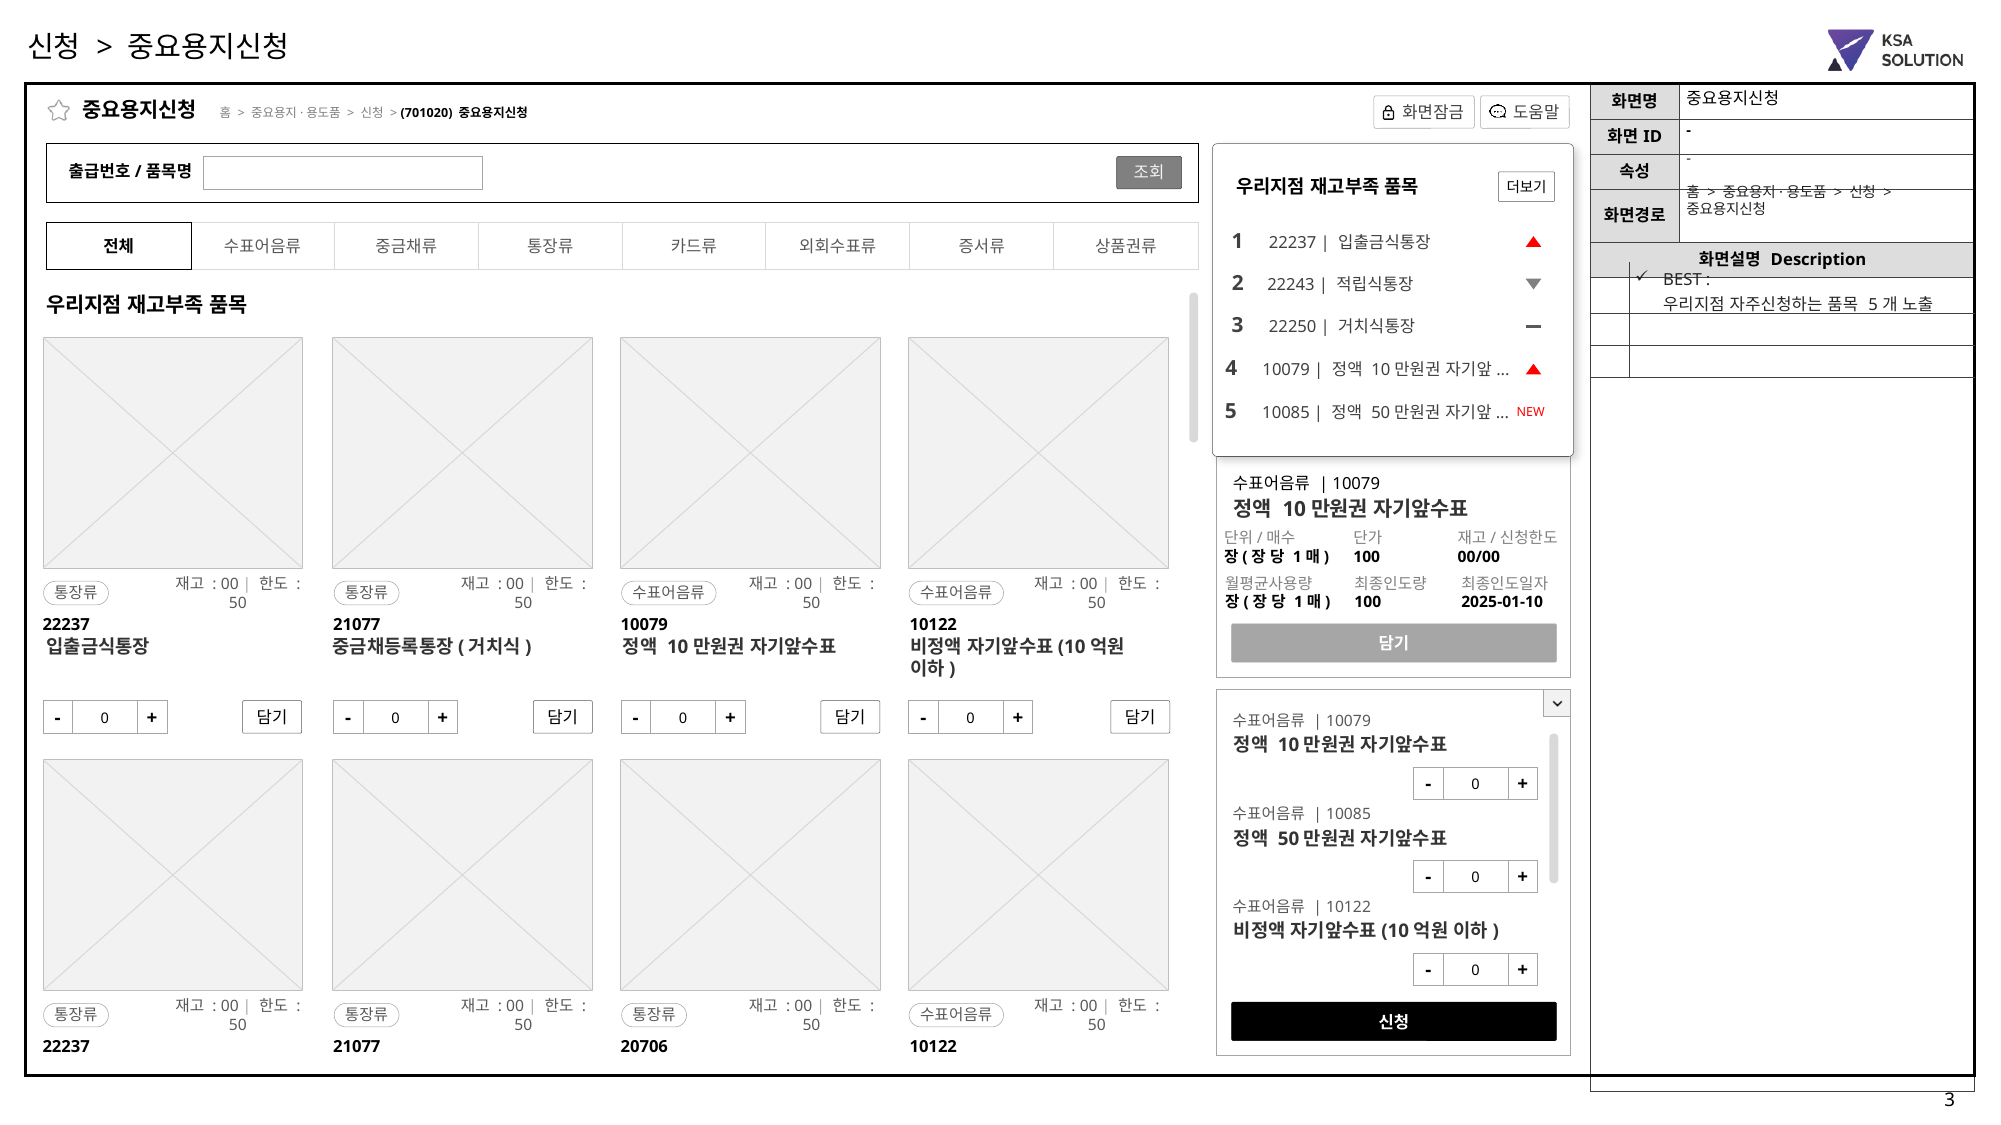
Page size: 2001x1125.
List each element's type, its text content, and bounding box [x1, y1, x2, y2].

text_box 21077 [323, 608, 391, 638]
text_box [620, 700, 746, 734]
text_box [908, 759, 1169, 991]
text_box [333, 700, 458, 734]
text_box 조회 [1115, 155, 1183, 190]
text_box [620, 759, 881, 991]
text_box 20706 [610, 1031, 678, 1060]
text_box 재고 : 00 | 한도 : 50 [451, 1000, 596, 1030]
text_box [332, 337, 593, 569]
text_box [1212, 143, 1574, 456]
table_cell [1630, 314, 1975, 345]
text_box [47, 88, 217, 130]
text_box 재고 : 00 | 한도 : 50 [166, 578, 310, 607]
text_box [1215, 222, 1572, 678]
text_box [1220, 389, 1575, 431]
table_header BEST : 우리지점 자주신청하는 품목 5개 노출 [1630, 262, 1975, 313]
text_box 신청 > 중요용지신청 [12, 20, 305, 71]
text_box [908, 337, 1169, 569]
text_box 통장류 [620, 1002, 688, 1029]
text_box 홈 > 중요용지·용도품 > 신청 > (701020) 중요용지신청 [204, 93, 1073, 131]
text_box 수표어음류 [908, 1002, 1005, 1029]
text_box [1220, 347, 1542, 389]
text_box 재고 : 00 | 한도 : 50 [1024, 578, 1169, 607]
text_box 더보기 [1497, 170, 1556, 203]
text_box 21077 [323, 1031, 391, 1060]
picture [1824, 25, 1966, 73]
text_box 10122 [899, 1031, 967, 1060]
text_box 정액 10만원권 자기앞수표 [608, 626, 852, 665]
text_box 재고 : 00 | 한도 : 50 [739, 578, 884, 607]
picture [1489, 104, 1506, 118]
text_box 우리지점 재고부족 품목 [1221, 167, 1512, 206]
text_box 홈 > 중요용지·용도품 > 신청 > 중요용지신청 [1680, 175, 1976, 225]
text_box 담기 [532, 699, 594, 735]
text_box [332, 759, 593, 991]
table_cell [1591, 346, 1629, 377]
text_box 통장류 [42, 1002, 110, 1029]
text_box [908, 700, 1033, 734]
text_box 22237 [32, 1031, 100, 1060]
text_box [1188, 291, 1200, 444]
text_box 수표어음류 [908, 580, 1005, 606]
table_header [1591, 262, 1629, 313]
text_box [1215, 689, 1571, 1056]
text_box 22237 [32, 608, 100, 638]
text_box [1220, 219, 1542, 261]
text_box - [1680, 142, 1976, 175]
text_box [46, 222, 1199, 270]
text_box 입출금식통장 [31, 626, 166, 665]
text_box 통장류 [333, 580, 401, 606]
text_box - [1680, 116, 1976, 142]
table_cell [1630, 346, 1975, 377]
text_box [70, 156, 483, 189]
text_box 재고 : 00 | 한도 : 50 [166, 1000, 310, 1030]
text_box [42, 700, 167, 734]
text_box 비정액 자기앞수표(10억원 이하) [895, 626, 1145, 687]
text_box 중금채등록통장(거치식) [318, 626, 546, 665]
text_box 재고 : 00 | 한도 : 50 [1024, 1000, 1169, 1030]
table_cell [1591, 314, 1629, 345]
text_box 담기 [819, 699, 881, 735]
text_box [46, 142, 1199, 203]
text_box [42, 337, 303, 569]
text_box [1220, 304, 1542, 346]
text_box 담기 [241, 699, 303, 735]
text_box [620, 337, 881, 569]
text_box 통장류 [333, 1002, 401, 1029]
text_box 10122 [899, 608, 967, 638]
text_box 재고 : 00 | 한도 : 50 [739, 1000, 884, 1030]
text_box 중요용지신청 [1680, 80, 1976, 116]
text_box 담기 [1109, 699, 1171, 735]
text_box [1220, 262, 1542, 304]
text_box 10079 [610, 608, 678, 638]
text_box 통장류 [42, 580, 110, 606]
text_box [42, 759, 303, 991]
text_box 우리지점 재고부족 품목 [31, 284, 430, 324]
text_box 재고 : 00 | 한도 : 50 [451, 578, 596, 607]
text_box 수표어음류 [620, 580, 718, 606]
